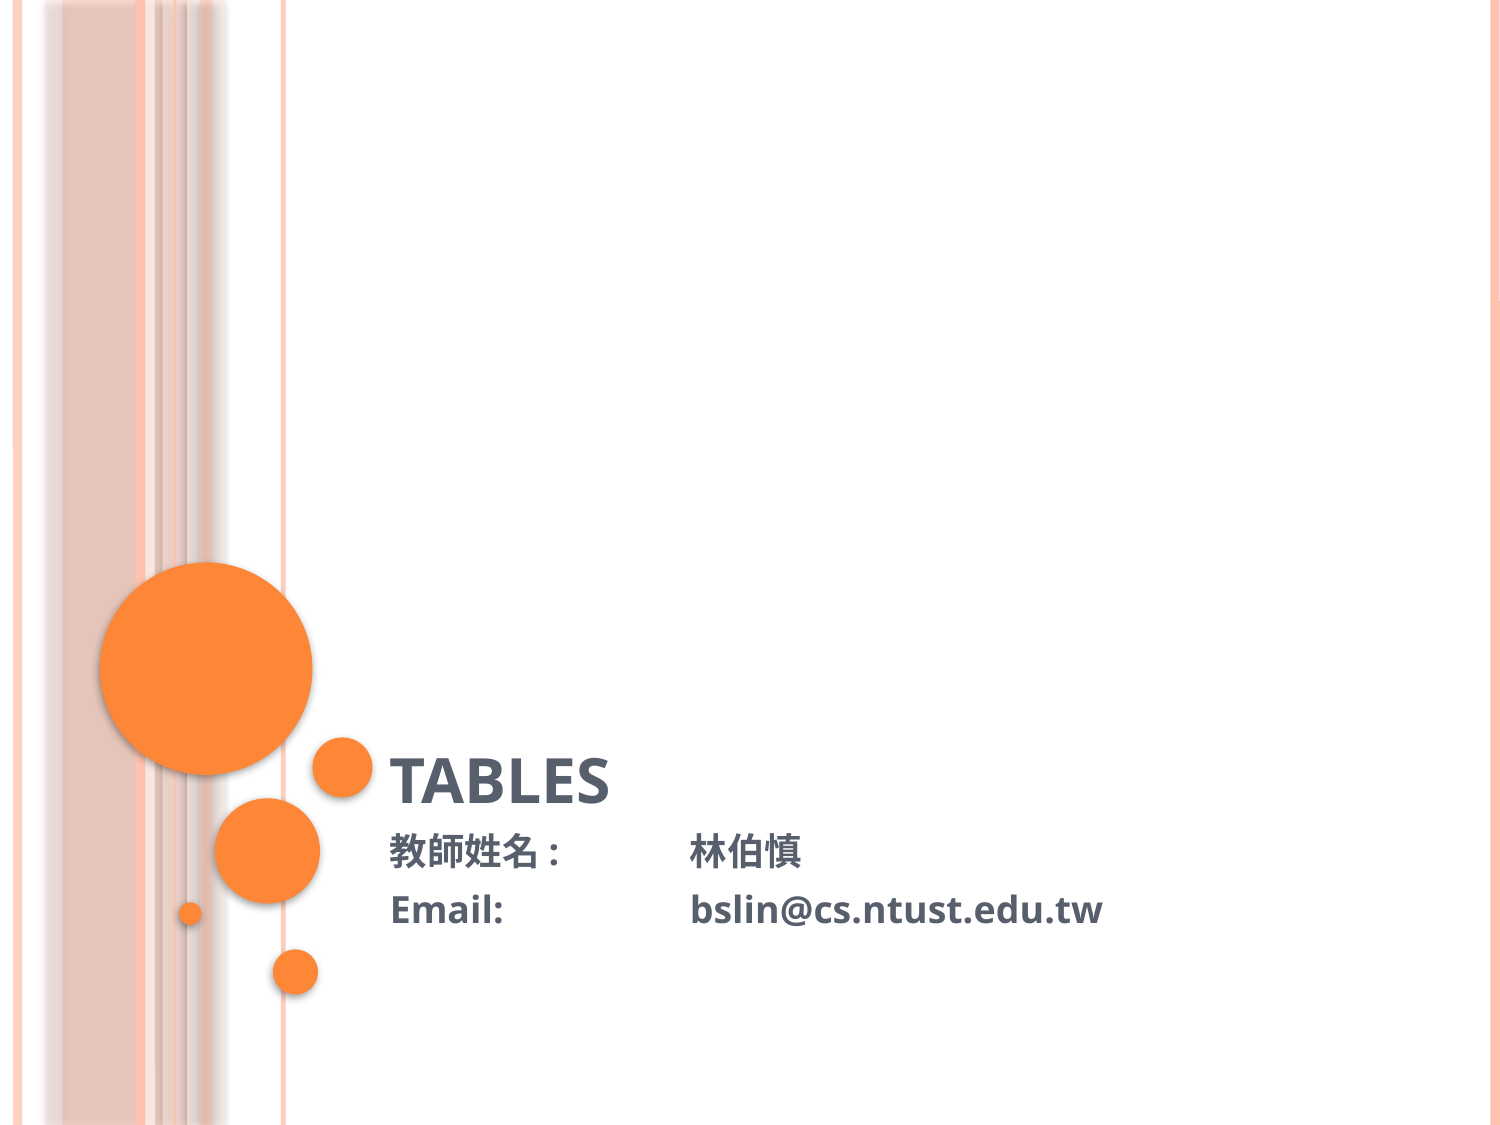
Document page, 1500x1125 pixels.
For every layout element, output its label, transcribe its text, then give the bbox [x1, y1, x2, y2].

subtitle 教師姓名: 林伯慎 Email: bslin@cs.ntust.edu.tw [375, 820, 1388, 1046]
title Tables [375, 512, 1388, 820]
